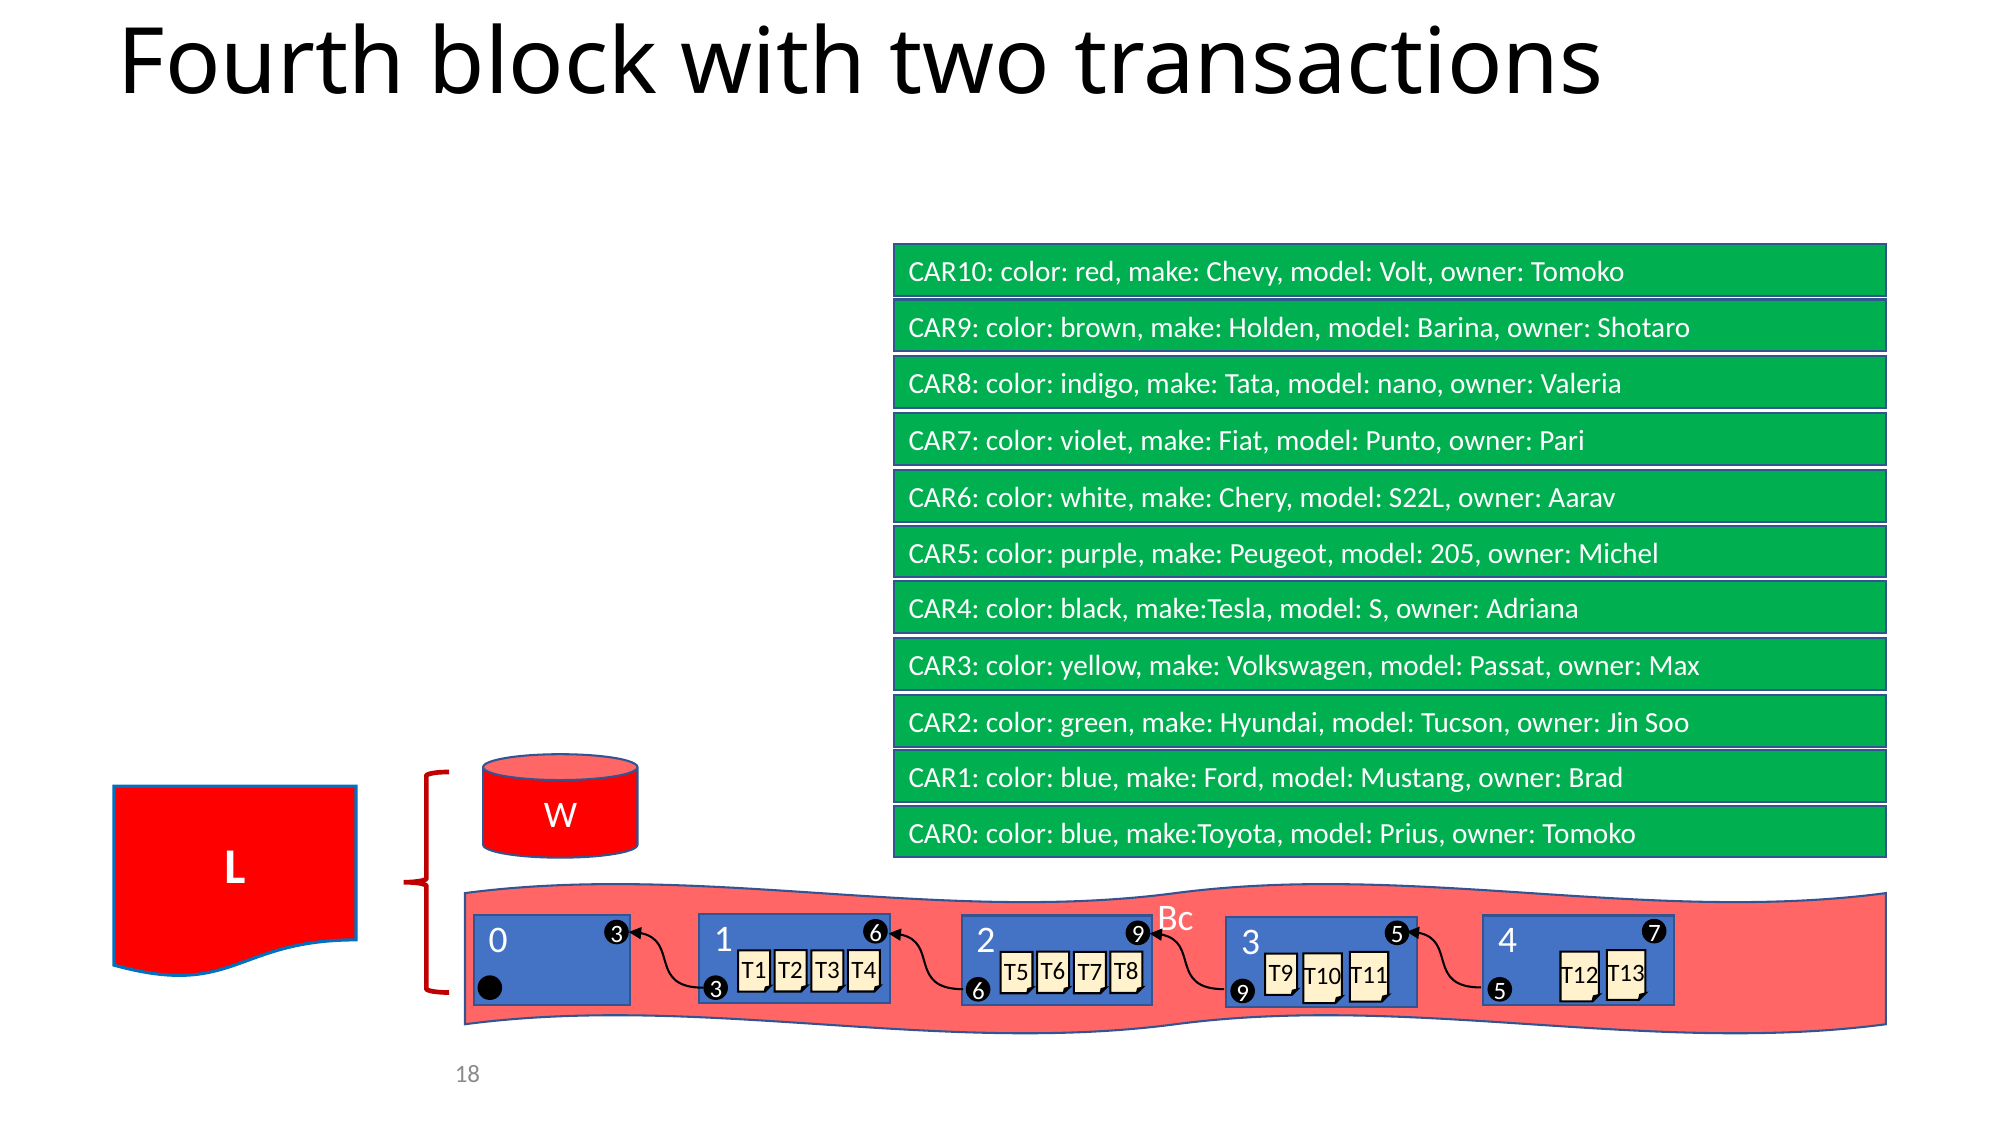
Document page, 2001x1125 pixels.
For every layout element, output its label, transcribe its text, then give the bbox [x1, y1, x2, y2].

text_box W [481, 753, 639, 859]
text_box 9 [1229, 977, 1257, 1005]
slide_number 18 [45, 1042, 496, 1103]
text_box CAR8: color: indigo, make: Tata, model: nano, owner: Valeria [893, 355, 1887, 409]
text_box 4 [1482, 914, 1675, 1006]
text_box 6 [964, 975, 992, 1003]
text_box T1 [737, 949, 773, 993]
text_box T10 [1302, 952, 1346, 1005]
text_box 7 [1640, 917, 1668, 945]
text_box [476, 974, 504, 1002]
text_box CAR9: color: brown, make: Holden, model: Barina, owner: Shotaro [893, 298, 1887, 352]
text_box 5 [1383, 919, 1411, 947]
text_box [403, 771, 450, 994]
text_box T8 [1109, 950, 1146, 995]
text_box CAR5: color: purple, make: Peugeot, model: 205, owner: Michel [893, 525, 1887, 578]
text_box CAR10: color: red, make: Chevy, model: Volt, owner: Tomoko [893, 243, 1887, 297]
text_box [888, 933, 964, 990]
text_box T7 [1072, 950, 1109, 995]
text_box 0 [473, 914, 631, 1006]
title Fourth block with two transactions [117, 4, 1843, 114]
text_box CAR1: color: blue, make: Ford, model: Mustang, owner: Brad [893, 749, 1887, 803]
text_box 9 [1124, 919, 1152, 947]
text_box CAR7: color: violet, make: Fiat, model: Punto, owner: Pari [893, 412, 1887, 466]
text_box T9 [1264, 952, 1301, 996]
text_box T11 [1348, 950, 1392, 1003]
text_box 2 [961, 914, 1153, 1006]
text_box T6 [1036, 950, 1072, 995]
text_box CAR3: color: yellow, make: Volkswagen, model: Passat, owner: Max [893, 637, 1887, 691]
text_box 3 [603, 918, 630, 946]
text_box CAR2: color: green, make: Hyundai, model: Tucson, owner: Jin Soo [893, 694, 1887, 748]
text_box 3 [702, 974, 730, 1002]
text_box T3 [810, 949, 846, 993]
text_box T4 [846, 949, 884, 993]
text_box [1149, 933, 1225, 990]
text_box 6 [862, 917, 889, 945]
text_box CAR6: color: white, make: Chery, model: S22L, owner: Aarav [893, 469, 1887, 523]
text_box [628, 932, 704, 988]
text_box CAR0: color: blue, make:Toyota, model: Prius, owner: Tomoko [893, 805, 1887, 858]
text_box T12 [1559, 950, 1603, 1003]
text_box 1 [698, 913, 891, 1004]
text_box 3 [1225, 916, 1418, 1008]
text_box Bc [463, 883, 1887, 1035]
text_box T5 [999, 950, 1036, 995]
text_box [1406, 931, 1482, 988]
text_box 5 [1486, 975, 1514, 1003]
text_box CAR4: color: black, make:Tesla, model: S, owner: Adriana [893, 580, 1887, 634]
text_box T13 [1605, 949, 1649, 1001]
text_box T2 [773, 949, 810, 993]
text_box L [112, 785, 358, 977]
